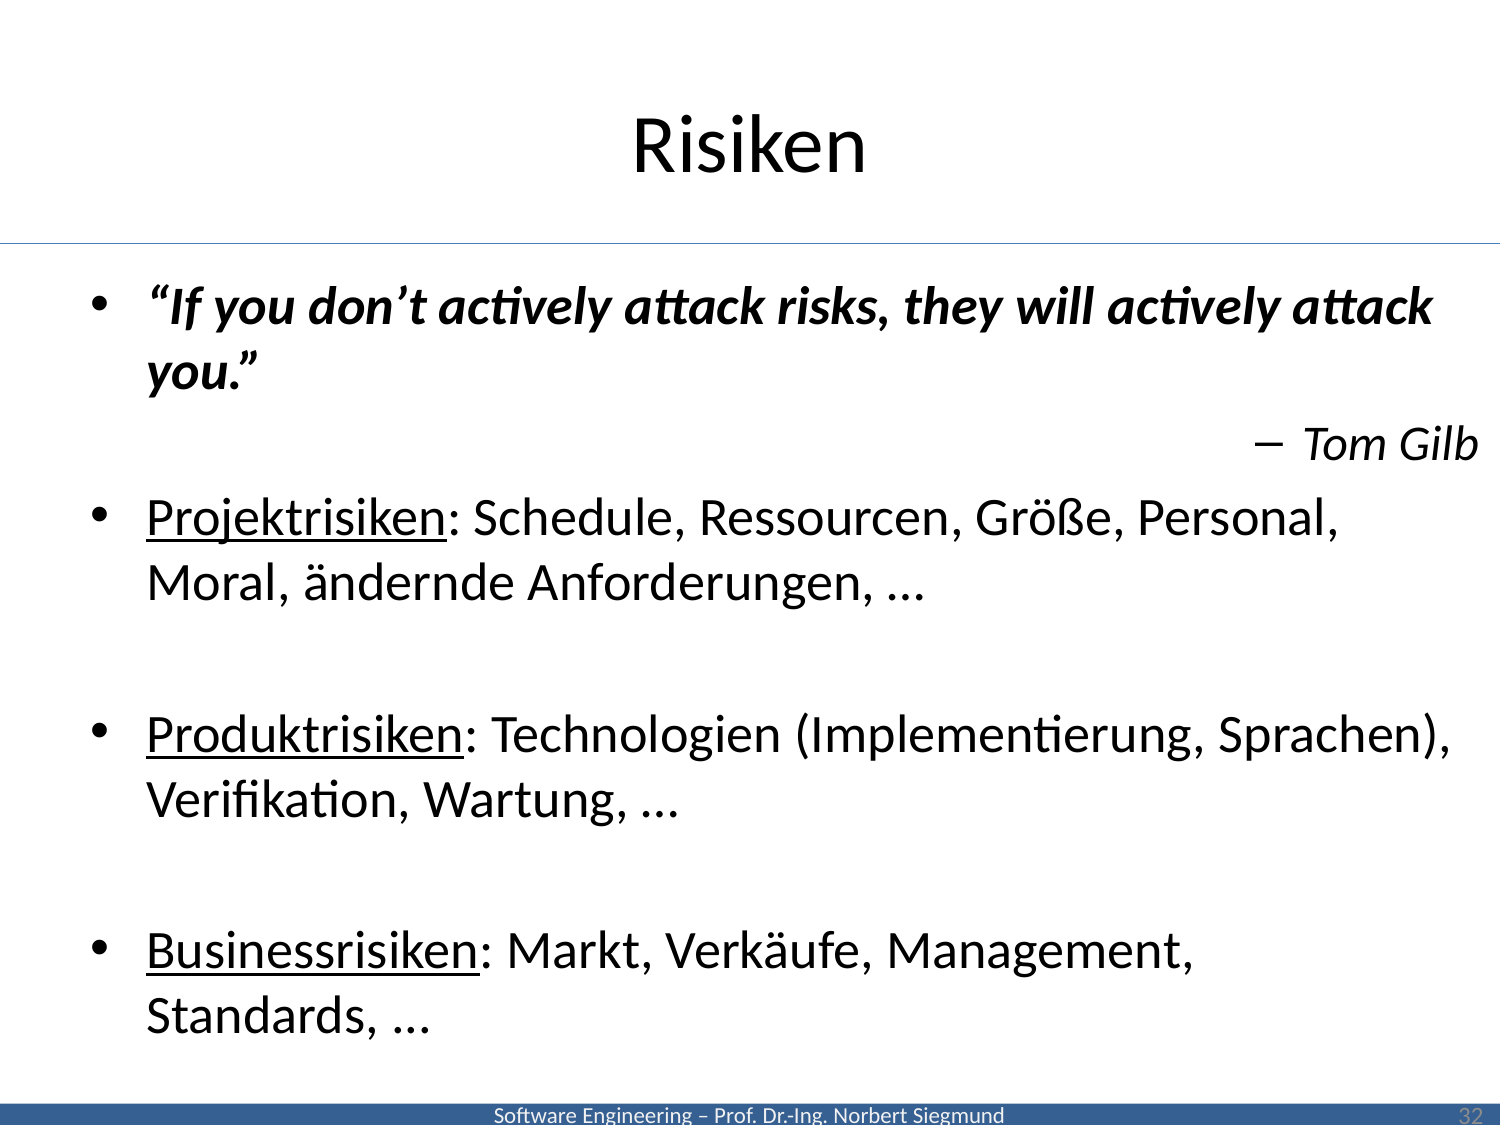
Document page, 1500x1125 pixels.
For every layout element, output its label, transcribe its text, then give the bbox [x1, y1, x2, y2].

title Risiken [75, 45, 1425, 233]
list “If you don’t actively attack risks, they will actively attack you.” Tom Gilb Projektrisiken: Schedule, Ressourcen, Größe, Personal, Moral, ändernde Anforderungen, … Produktrisiken: Technologien (Implementierung, Sprachen), Verifikation, Wartung, … Businessrisiken: Markt, Verkäufe, Management, Standards, ... [75, 262, 1495, 1104]
slide_number 32 [1148, 1084, 1499, 1125]
